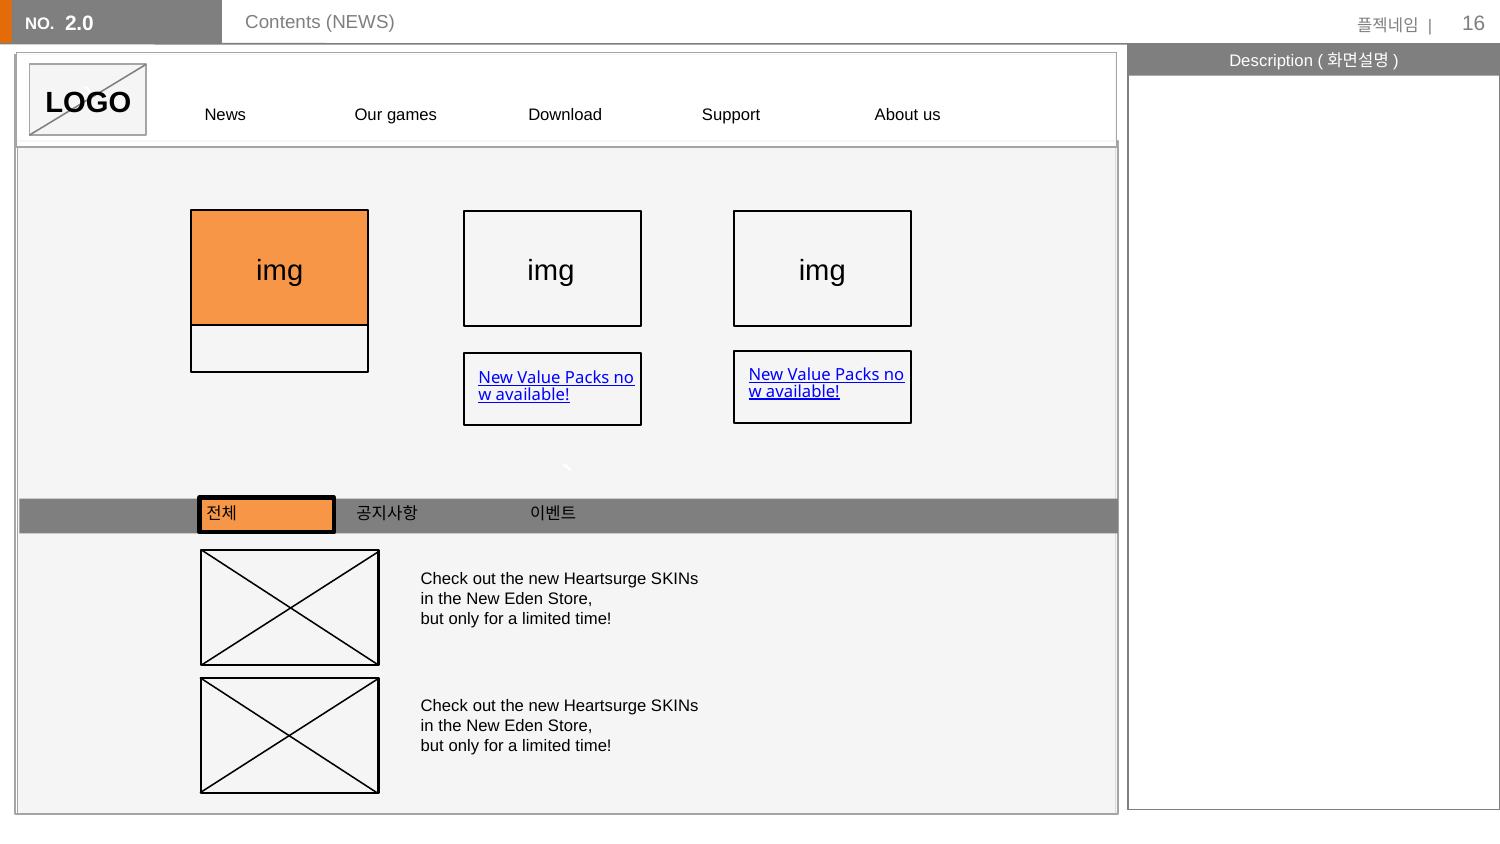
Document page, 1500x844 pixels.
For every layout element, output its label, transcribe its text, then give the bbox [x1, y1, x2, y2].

title Contents (NEWS) [230, 2, 1073, 51]
text_box [732, 349, 913, 425]
text_box News Our games Download Support About us [189, 96, 1165, 135]
text_box LOGO [151, 76, 156, 127]
text_box img [241, 243, 319, 294]
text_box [29, 63, 147, 136]
text_box Check out the new Heartsurge SKINs in the New Eden Store, but only for a limited time! [405, 560, 719, 635]
list 2.0 [64, 2, 231, 50]
text_box [189, 208, 371, 327]
text_box [19, 498, 191, 534]
text_box [461, 351, 643, 427]
text_box 전체 공지사항 이벤트 [191, 495, 1118, 534]
text_box img [784, 243, 861, 294]
text_box New Value Packs now available! [463, 359, 652, 398]
text_box New Value Packs now available! [733, 356, 923, 395]
text_box [461, 209, 643, 328]
text_box Check out the new Heartsurge SKINs in the New Eden Store, but only for a limited time! [405, 687, 719, 762]
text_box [199, 679, 378, 794]
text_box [201, 551, 379, 666]
text_box [189, 327, 370, 374]
text_box img [512, 243, 590, 294]
text_box [732, 209, 913, 328]
slide_number 16 [1409, 0, 1500, 46]
text_box ` [17, 140, 1118, 814]
text_box ` [16, 52, 1117, 147]
